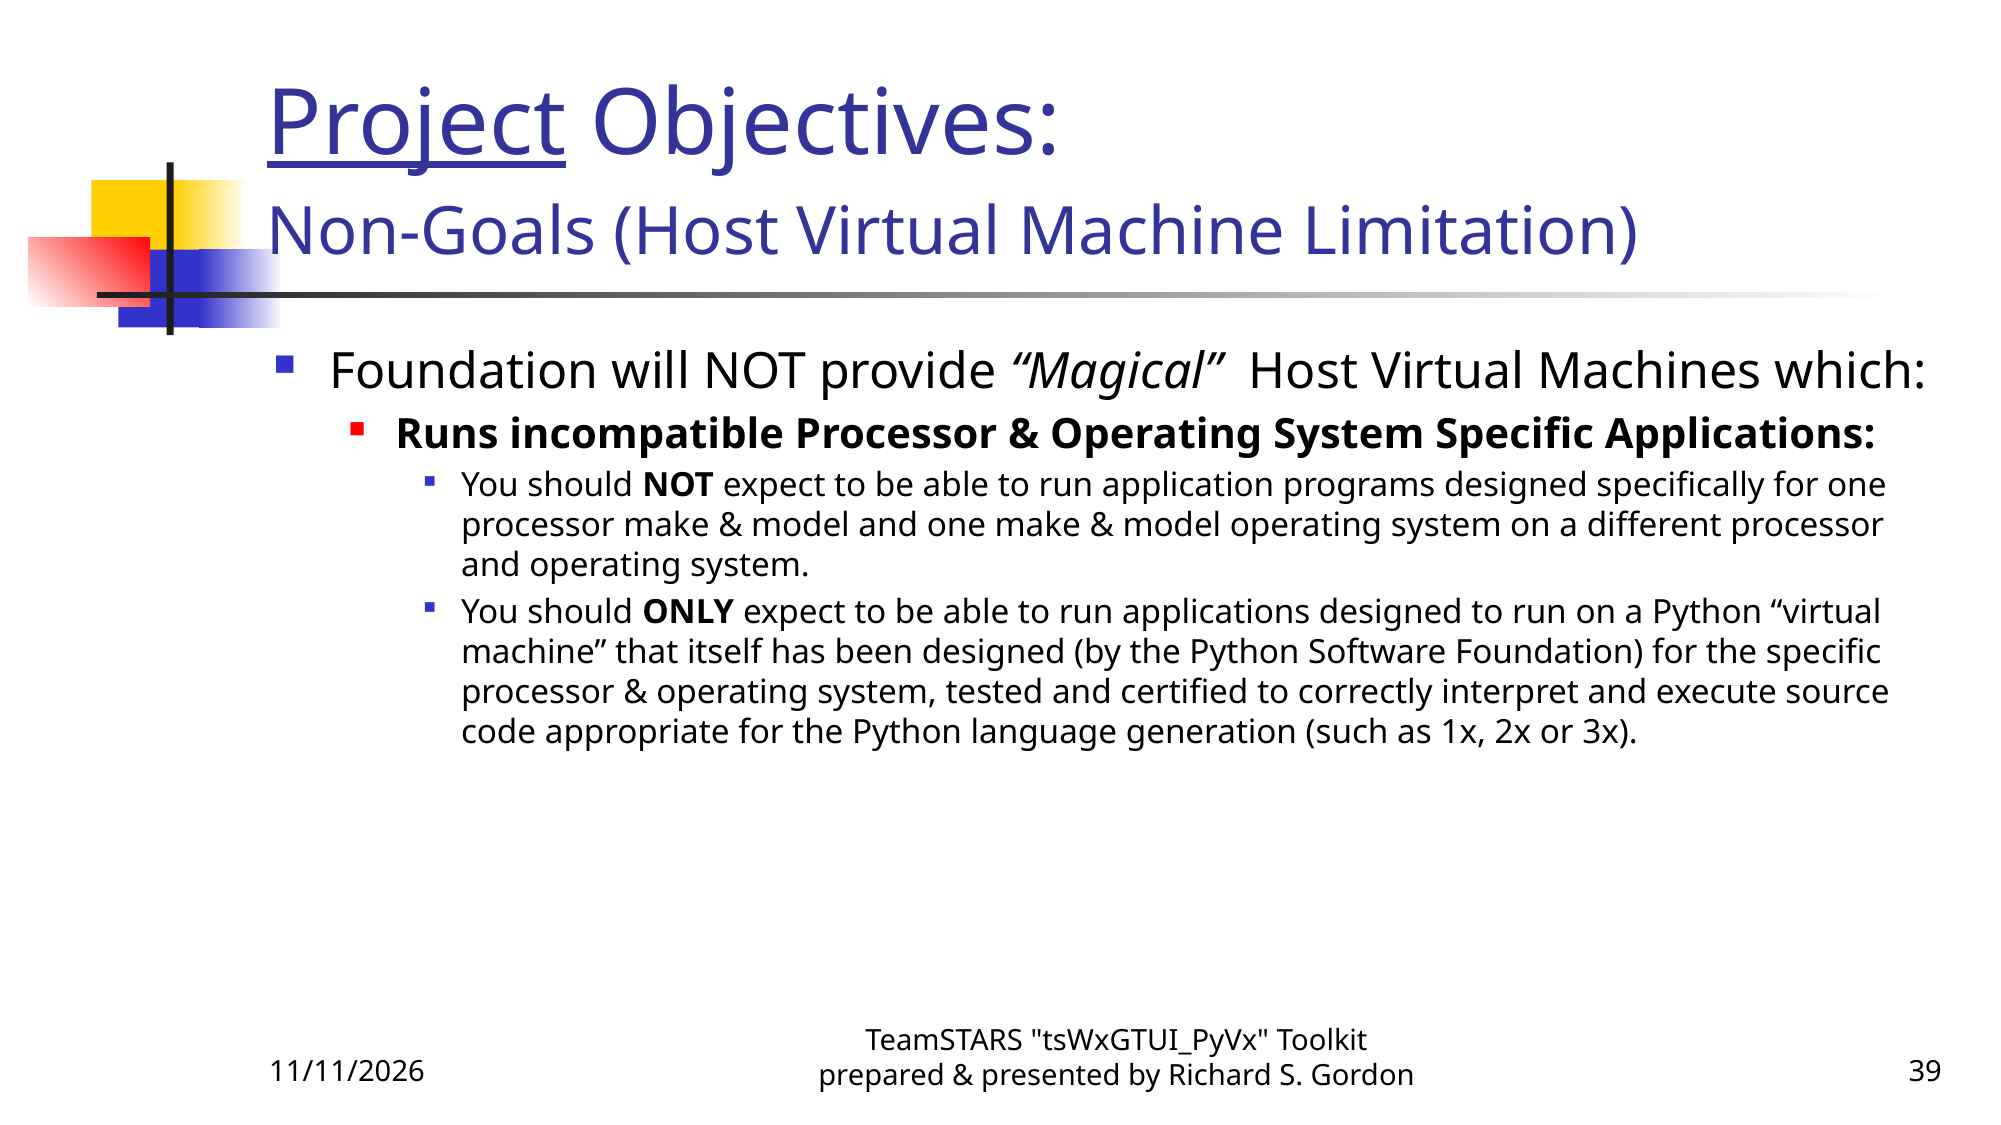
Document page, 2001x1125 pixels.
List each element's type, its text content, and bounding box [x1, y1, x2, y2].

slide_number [253, 1023, 672, 1100]
title Project Objectives: Non-Goals (Host Virtual Machine Limitation) [251, 34, 1957, 276]
list Foundation will NOT provide “Magical” Host Virtual Machines which: Runs incompatible Processor & Operating System Specific Applications: You should NOT expect to be able to run application programs designed specifically for one processor make & model and one make & model operating system on a different processor and operating system. You should ONLY expect to be able to run applications designed to run on a Python “virtual machine” that itself has been designed (by the Python Software Foundation) for the specific processor & operating system, tested and certified to correctly interpret and execute source code appropriate for the Python language generation (such as 1x, 2x or 3x). [258, 330, 1959, 1007]
footer TeamSTARS "tsWxGTUI_PyVx" Toolkit prepared & presented by Richard S. Gordon [799, 1023, 1434, 1100]
slide_number 39 [1540, 1023, 1958, 1100]
